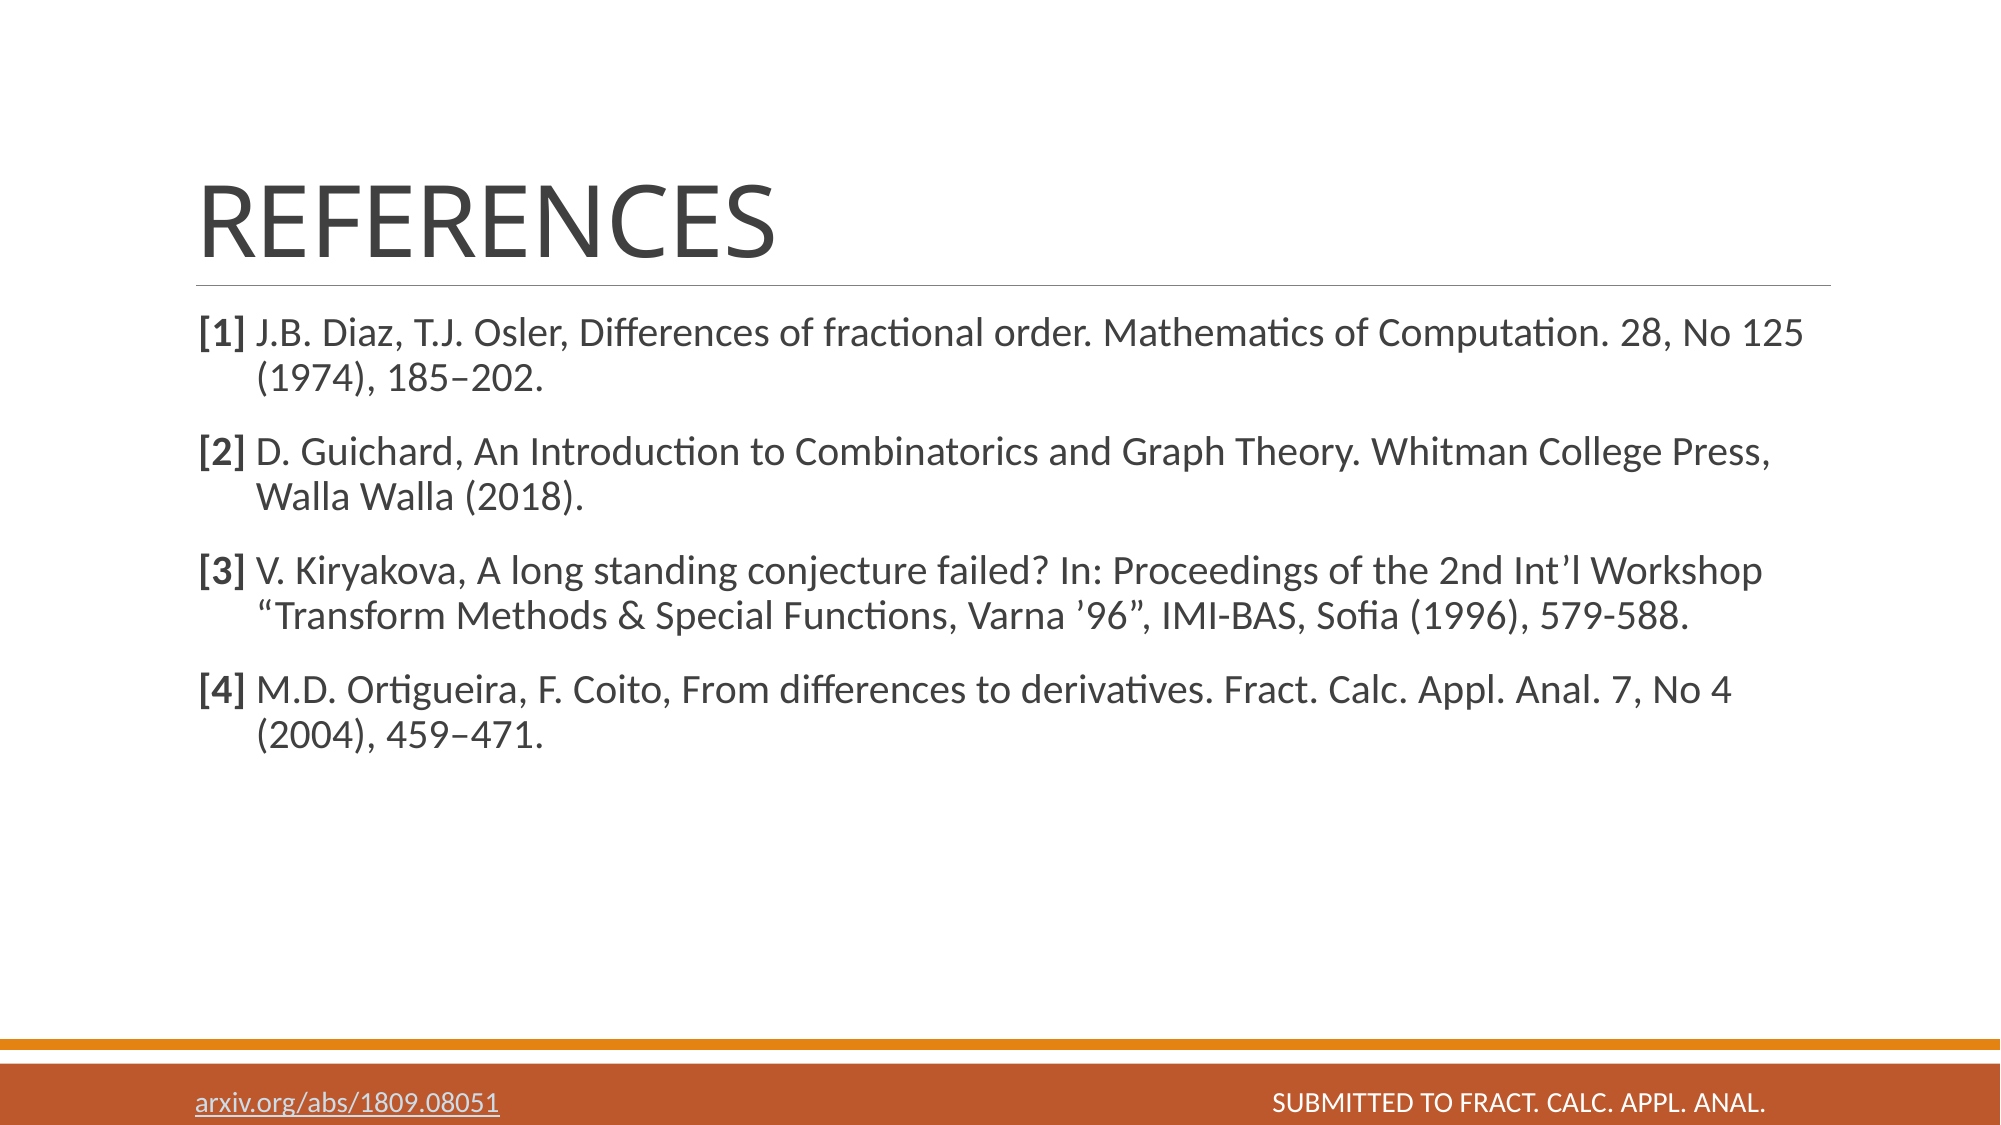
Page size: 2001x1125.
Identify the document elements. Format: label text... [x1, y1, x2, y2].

title REFERENCES [180, 47, 1830, 285]
list [1] J.B. Diaz, T.J. Osler, Differences of fractional order. Mathematics of Computation. 28, No 125 (1974), 185–202. [2] D. Guichard, An Introduction to Combinatorics and Graph Theory. Whitman College Press, Walla Walla (2018). [3] V. Kiryakova, A long standing conjecture failed? In: Proceedings of the 2nd Int’l Workshop “Transform Methods & Special Functions, Varna ’96”, IMI-BAS, Sofia (1996), 579-588. [4] M.D. Ortigueira, F. Coito, From differences to derivatives. Fract. Calc. Appl. Anal. 7, No 4 (2004), 459–471. [180, 302, 1830, 963]
